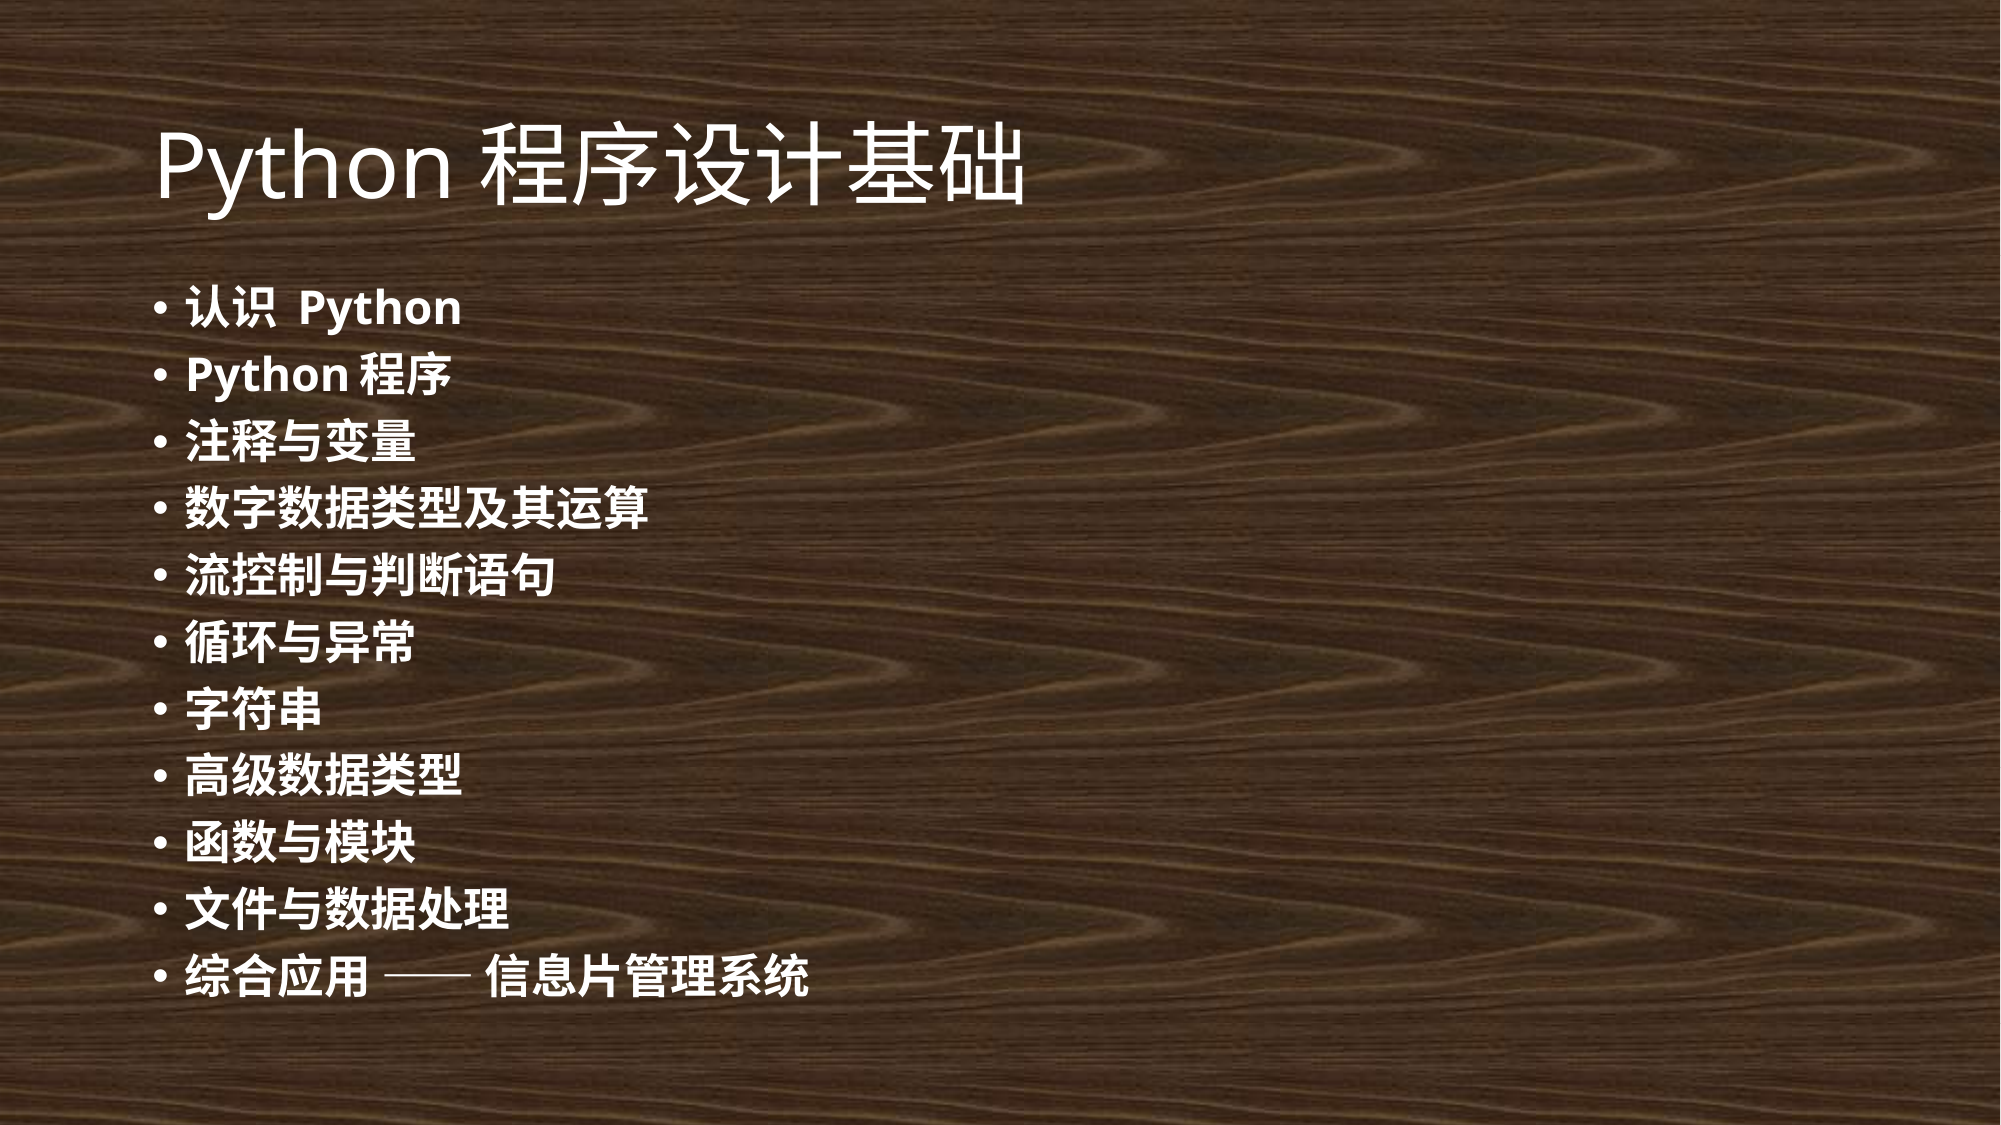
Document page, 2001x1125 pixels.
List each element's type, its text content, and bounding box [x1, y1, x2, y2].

list 认识 Python Python程序 注释与变量 数字数据类型及其运算 流控制与判断语句 循环与异常 字符串 高级数据类型 函数与模块 文件与数据处理 综合应用 —— 信息片管理系统 [137, 277, 1863, 1014]
title Python程序设计基础 [137, 59, 1863, 277]
picture [0, 0, 2001, 1125]
